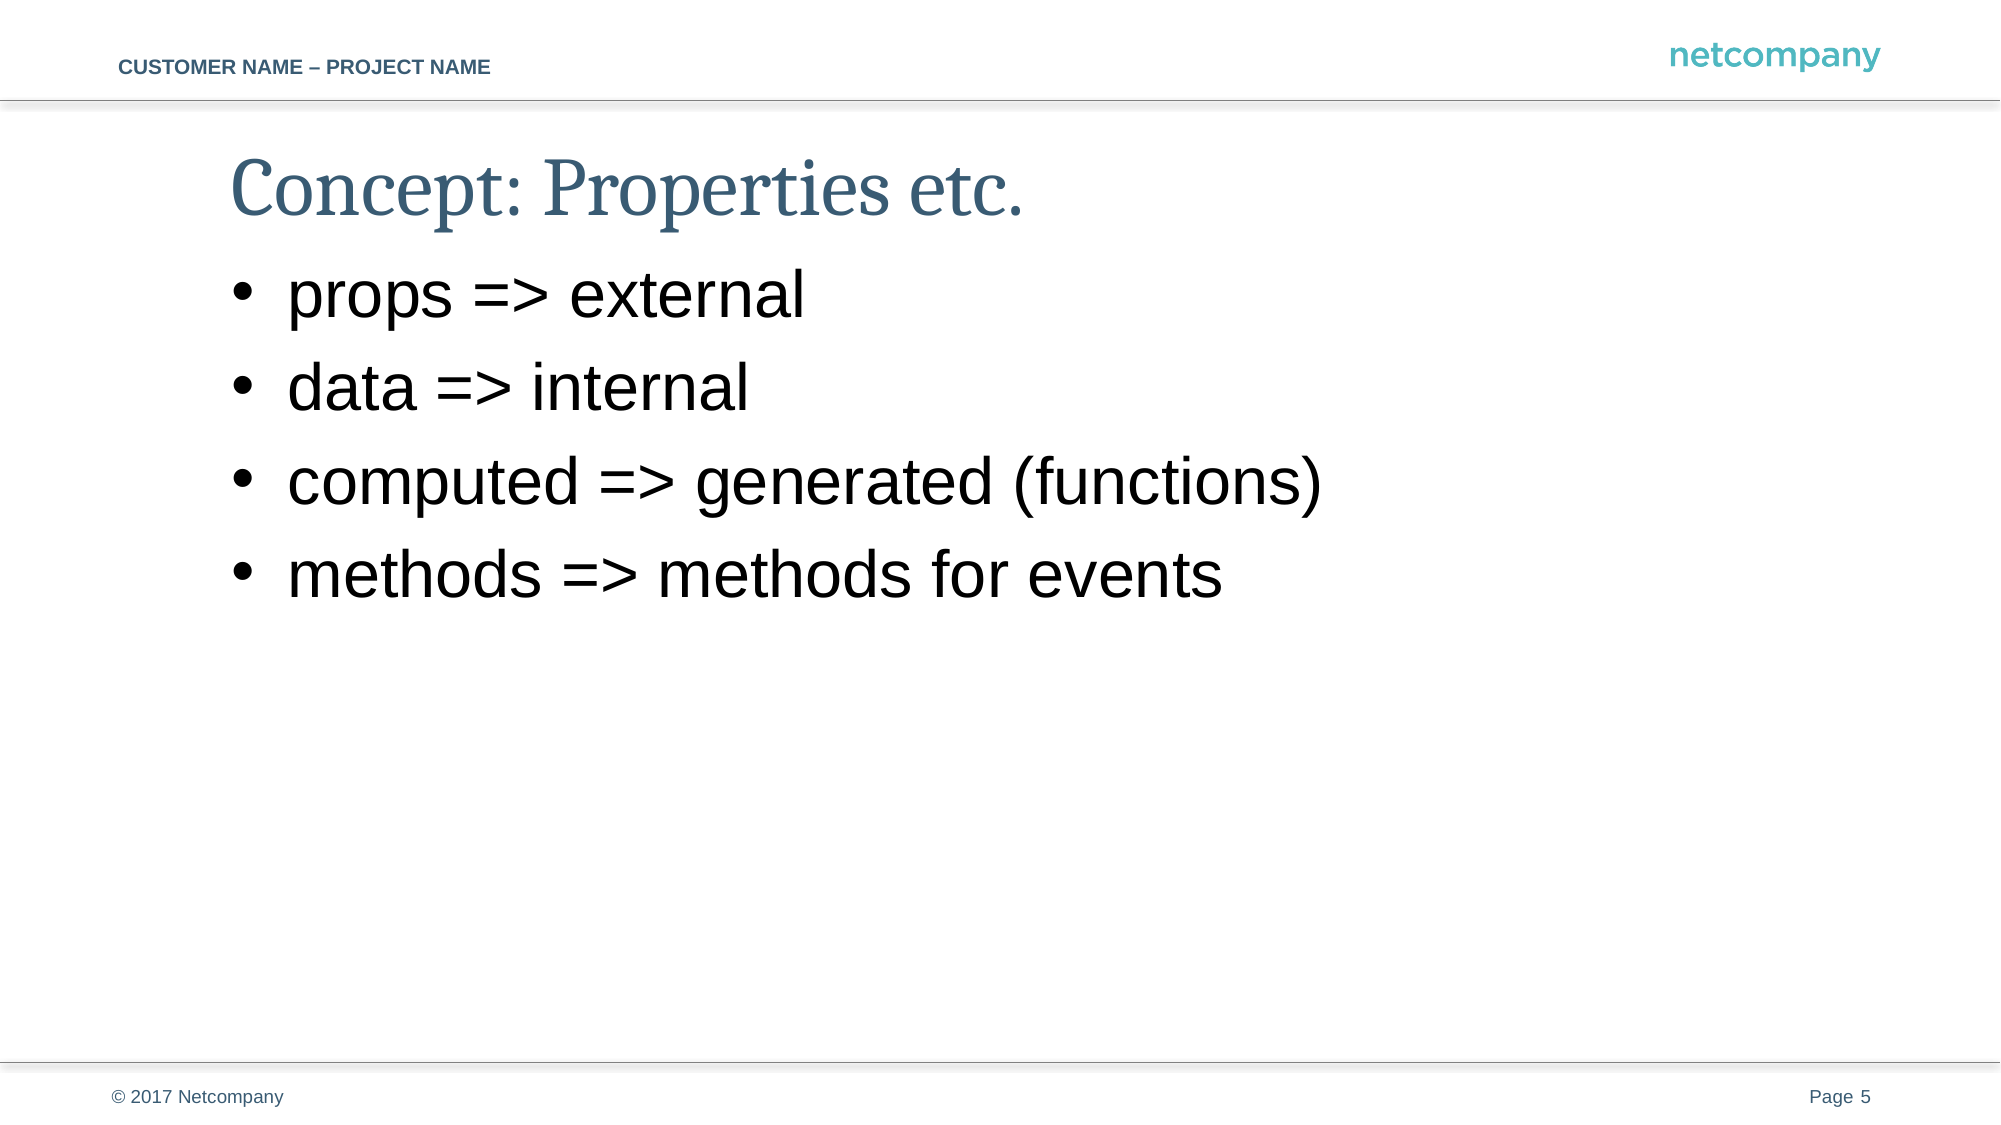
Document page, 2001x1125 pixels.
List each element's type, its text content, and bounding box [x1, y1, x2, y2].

picture [1653, 23, 1898, 92]
list props => external data => internal computed => generated (functions) methods => methods for events [216, 243, 1960, 1012]
title Concept: Properties etc. [216, 130, 1792, 233]
